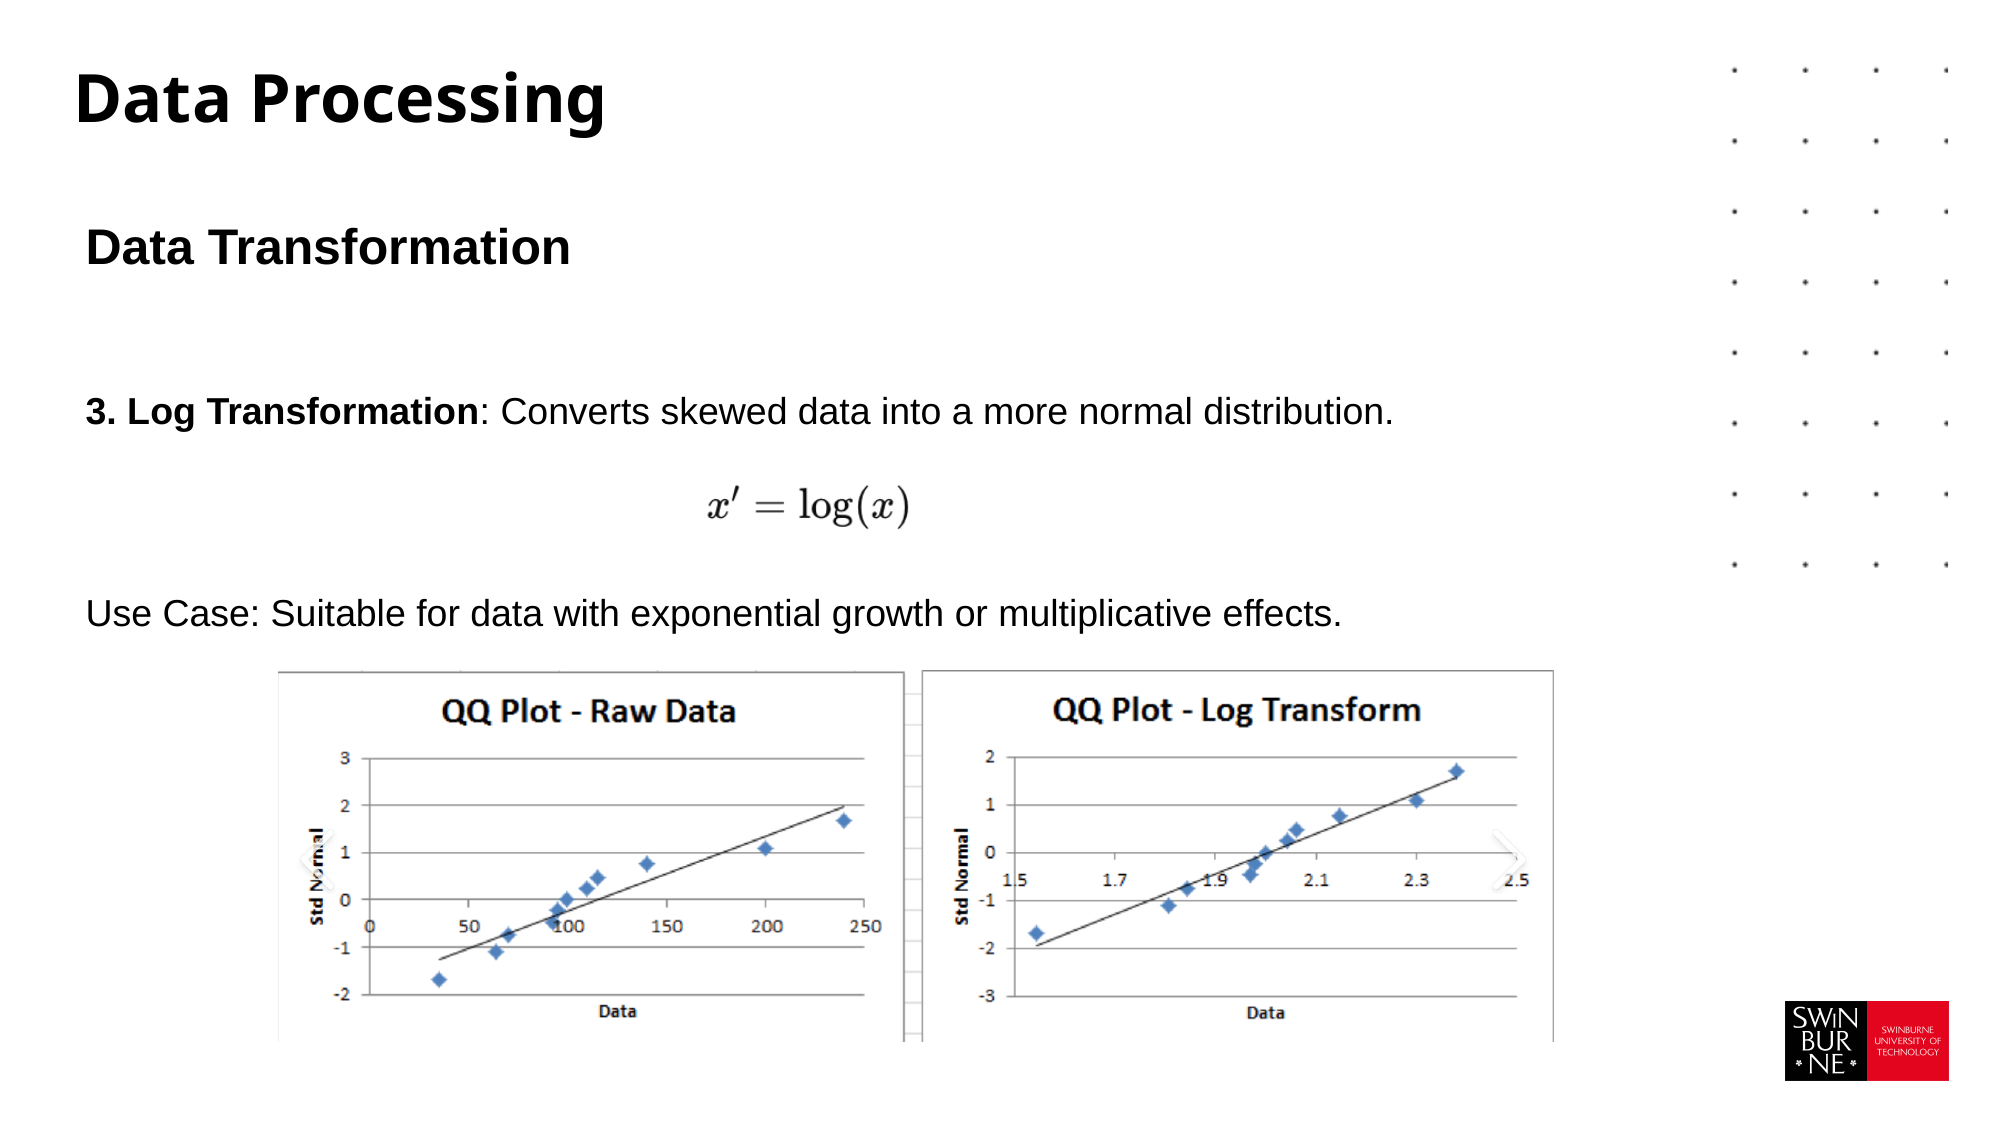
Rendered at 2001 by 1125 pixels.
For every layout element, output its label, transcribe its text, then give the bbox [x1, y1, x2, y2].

title Data Processing [58, 48, 1648, 252]
picture [278, 669, 1555, 1043]
picture [1785, 1001, 1949, 1081]
text_box Data Transformation 3. Log Transformation: Converts skewed data into a more normal distribution. Use Case: Suitable for data with exponential growth or multiplicative effects. [70, 176, 1692, 642]
picture [702, 478, 917, 538]
